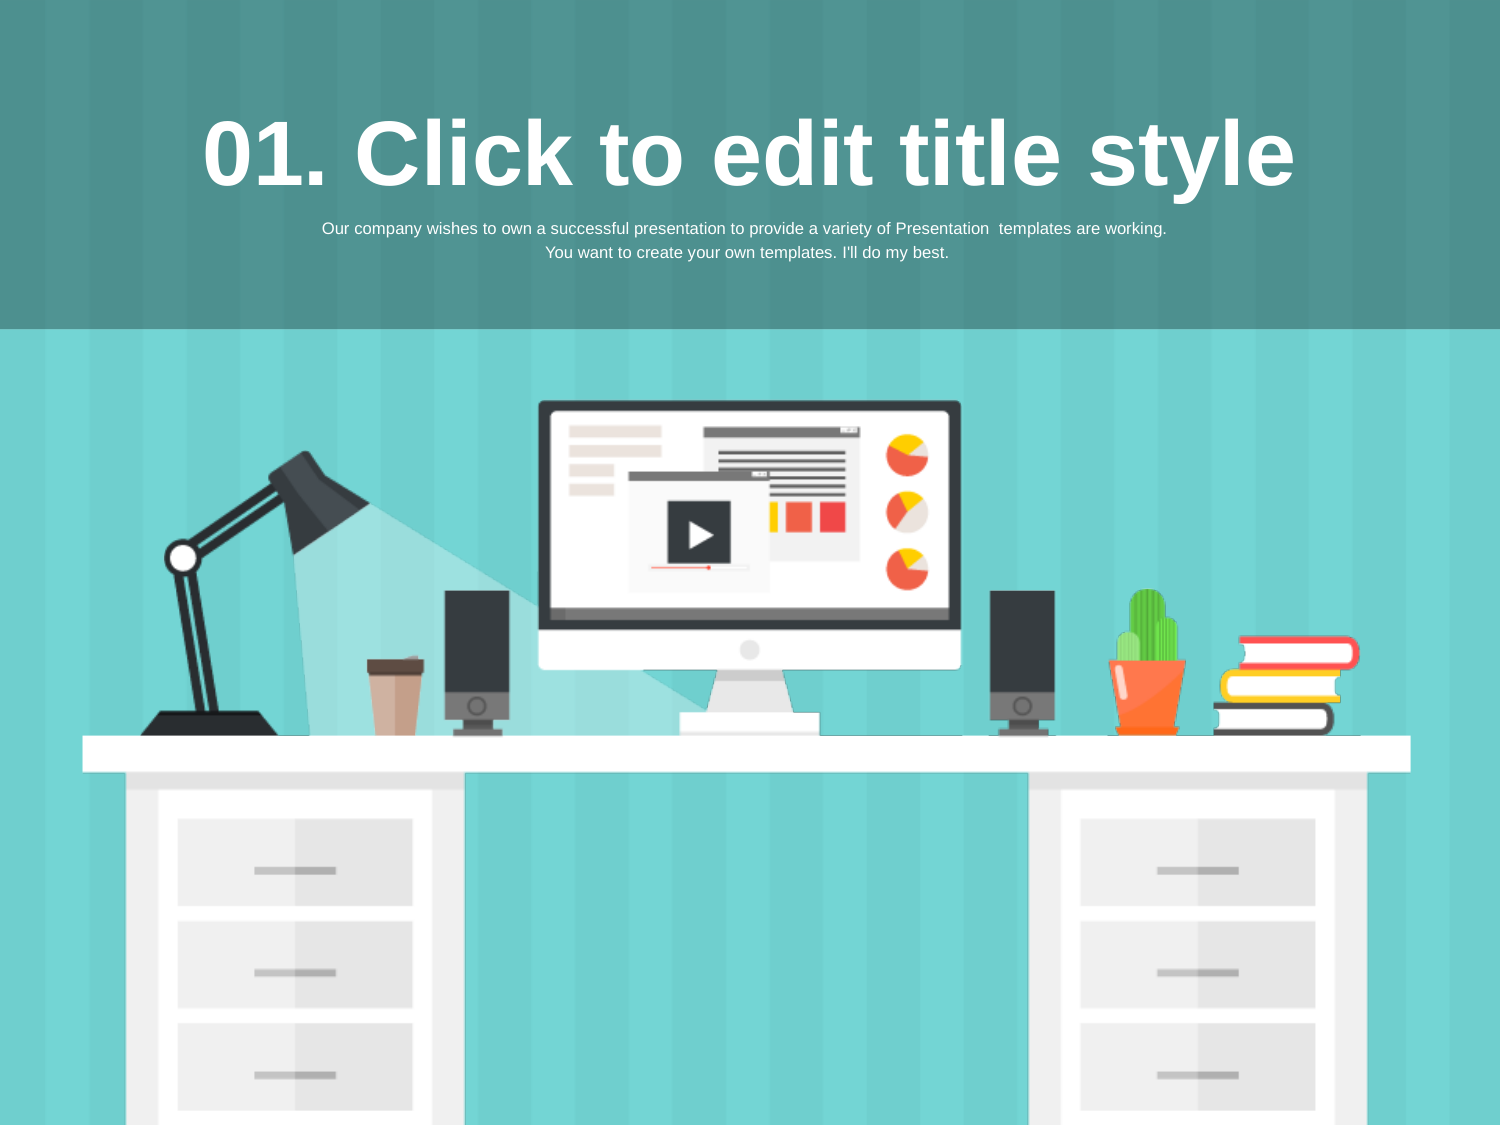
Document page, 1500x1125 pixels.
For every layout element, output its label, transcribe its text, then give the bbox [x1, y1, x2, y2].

title 01. Click to edit title style [147, 54, 1353, 243]
text_box Our company wishes to own a successful presentation to provide a variety of Presentation templates are working. You want to create your own templates. I'll do my best. [218, 243, 1282, 278]
picture [0, 0, 1500, 1125]
